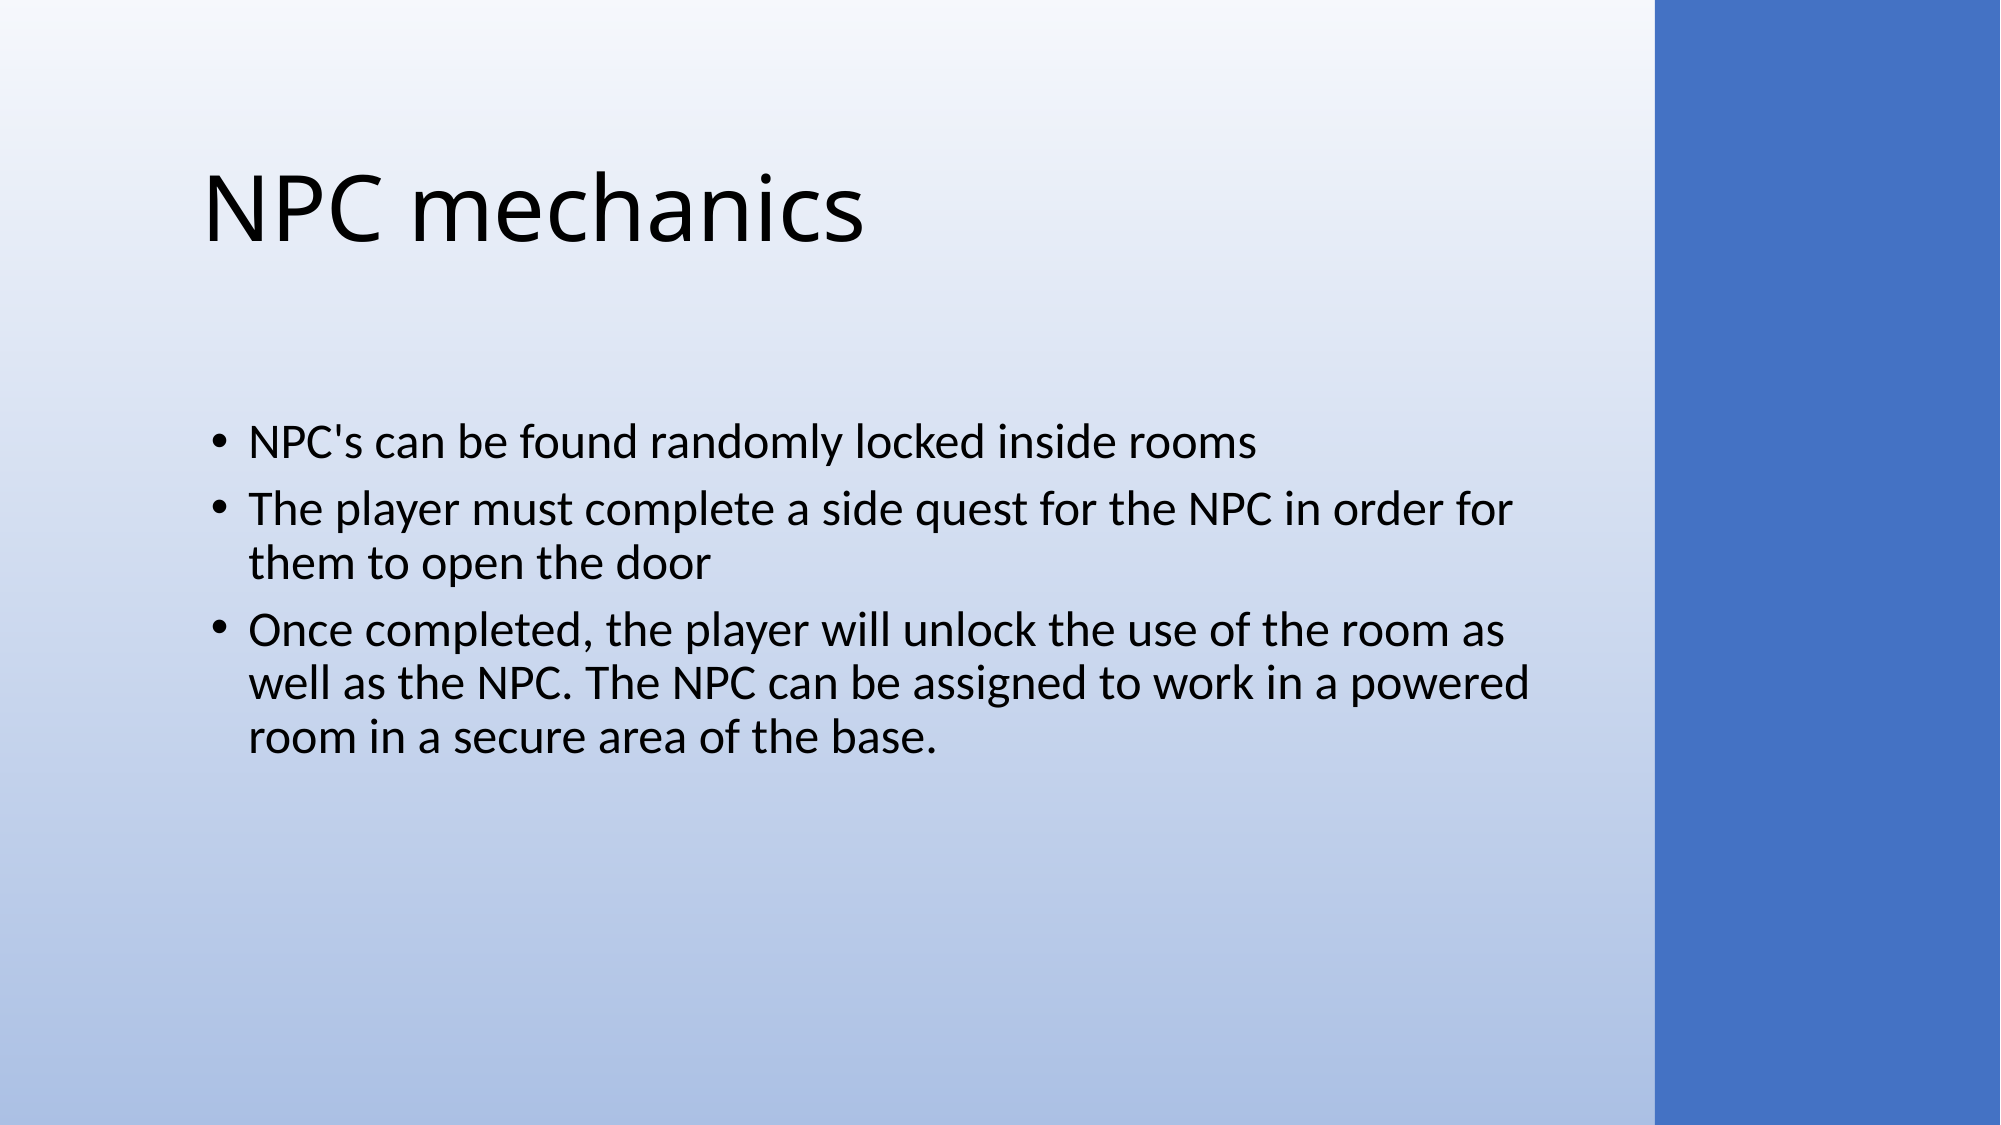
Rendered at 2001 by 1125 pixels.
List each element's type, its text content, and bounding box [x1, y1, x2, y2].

text_box NPC's can be found randomly locked inside rooms The player must complete a side quest for the NPC in order for them to open the door Once completed, the player will unlock the use of the room as well as the NPC. The NPC can be assigned to work in a powered room in a secure area of the base. [186, 373, 1578, 940]
text_box [1654, 0, 2000, 1125]
text_box NPC mechanics [186, 102, 1413, 321]
